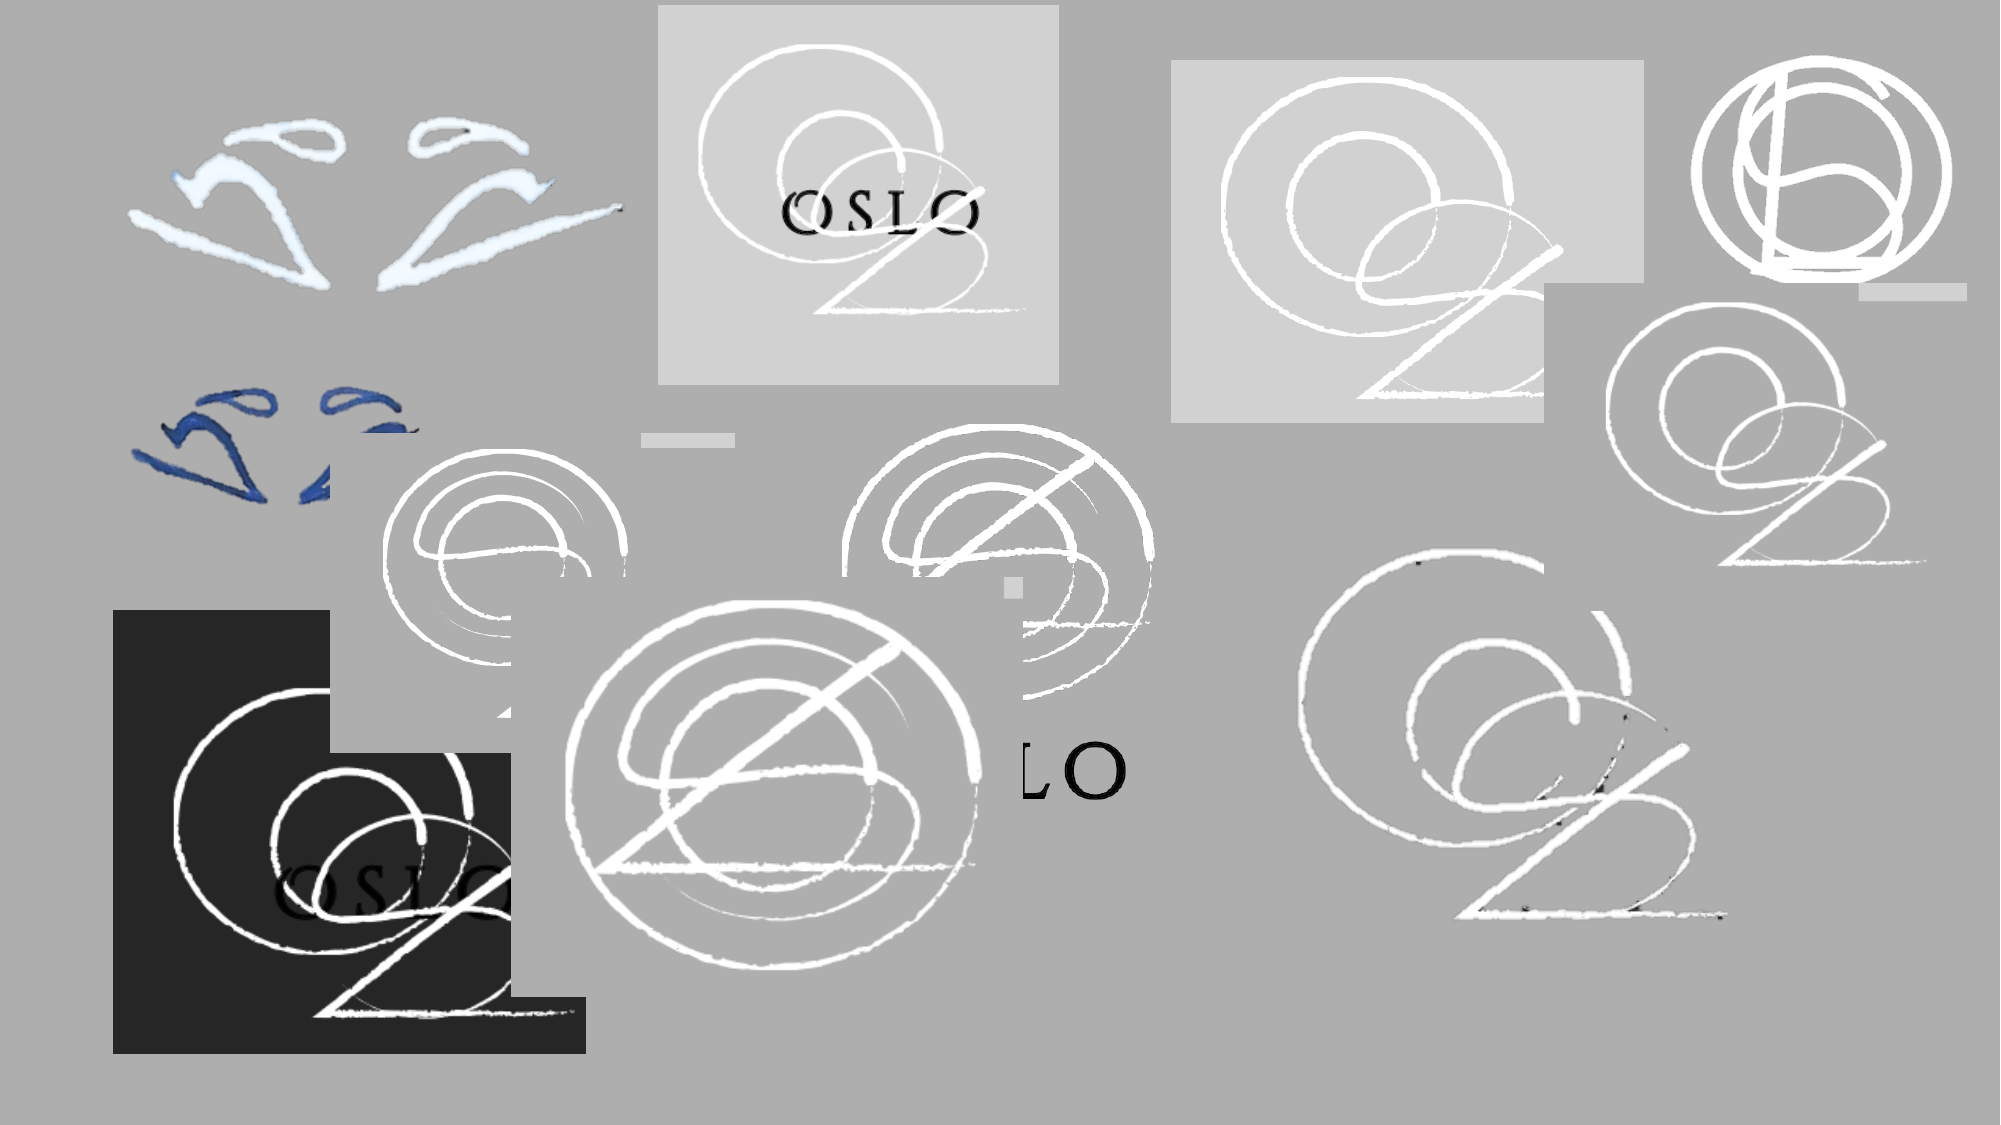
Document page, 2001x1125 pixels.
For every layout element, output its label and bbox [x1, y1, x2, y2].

picture [21, 5, 1158, 1054]
picture [1170, 22, 1978, 1023]
